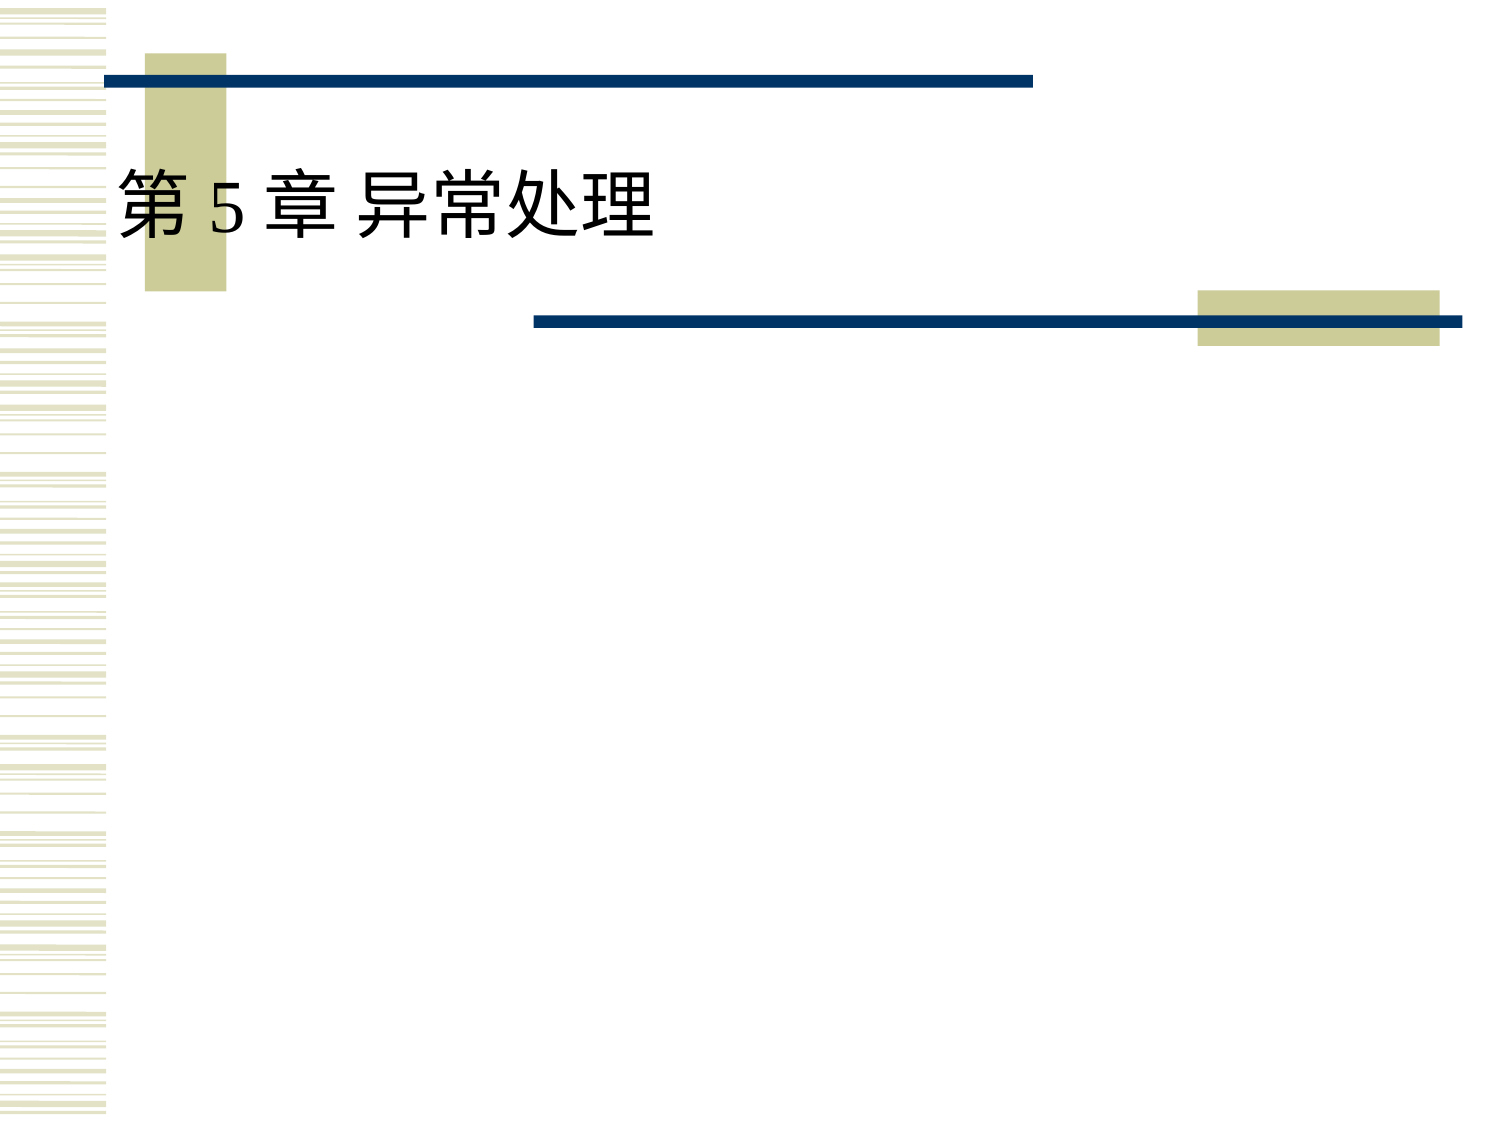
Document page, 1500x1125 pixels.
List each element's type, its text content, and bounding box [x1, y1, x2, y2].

title 第5章 异常处理 [100, 166, 1362, 959]
